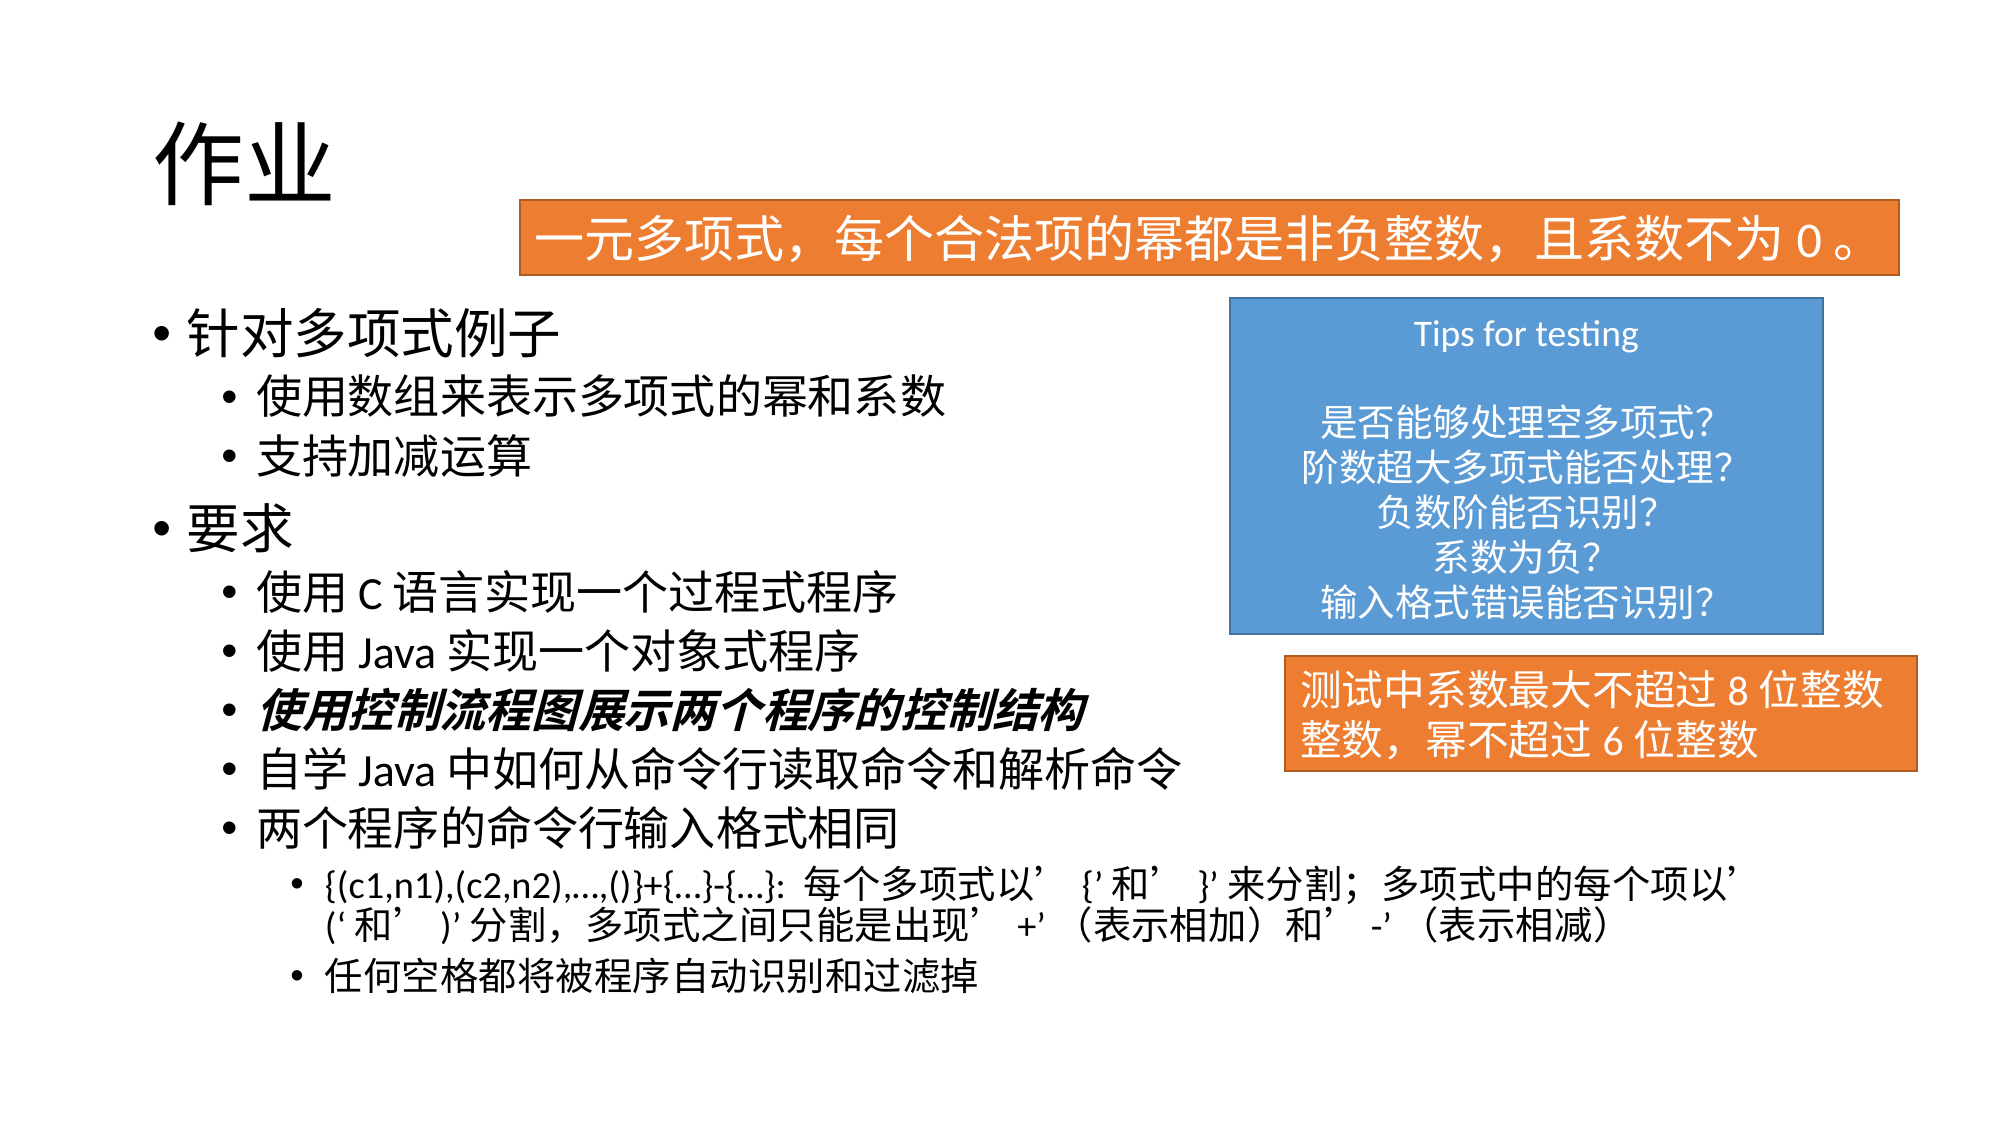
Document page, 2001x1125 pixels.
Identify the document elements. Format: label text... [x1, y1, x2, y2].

text_box Tips for testing 是否能够处理空多项式？ 阶数超大多项式能否处理？ 负数阶能否识别？ 系数为负？ 输入格式错误能否识别？ [1229, 297, 1824, 635]
text_box 测试中系数最大不超过8位整数 整数，幂不超过6位整数 [1284, 655, 1918, 772]
title 作业 [137, 59, 1863, 278]
list 针对多项式例子 使用数组来表示多项式的幂和系数 支持加减运算 要求 使用C语言实现一个过程式程序 使用Java实现一个对象式程序 使用控制流程图展示两个程序的控制结构 自学Java中如何从命令行读取命令和解析命令 两个程序的命令行输入格式相同 {(c1,n1),(c2,n2),…,()}+{…}-{…}: 每个多项式以’{’和’}’来分割；多项式中的每个项以’(‘和’)’分割，多项式之间只能是出现’+’（表示相加）和’-’（表示相减） 任何空格都将被程序自动识别和过滤掉 [137, 299, 1863, 1014]
text_box 一元多项式，每个合法项的幂都是非负整数，且系数不为0。 [519, 199, 1900, 276]
